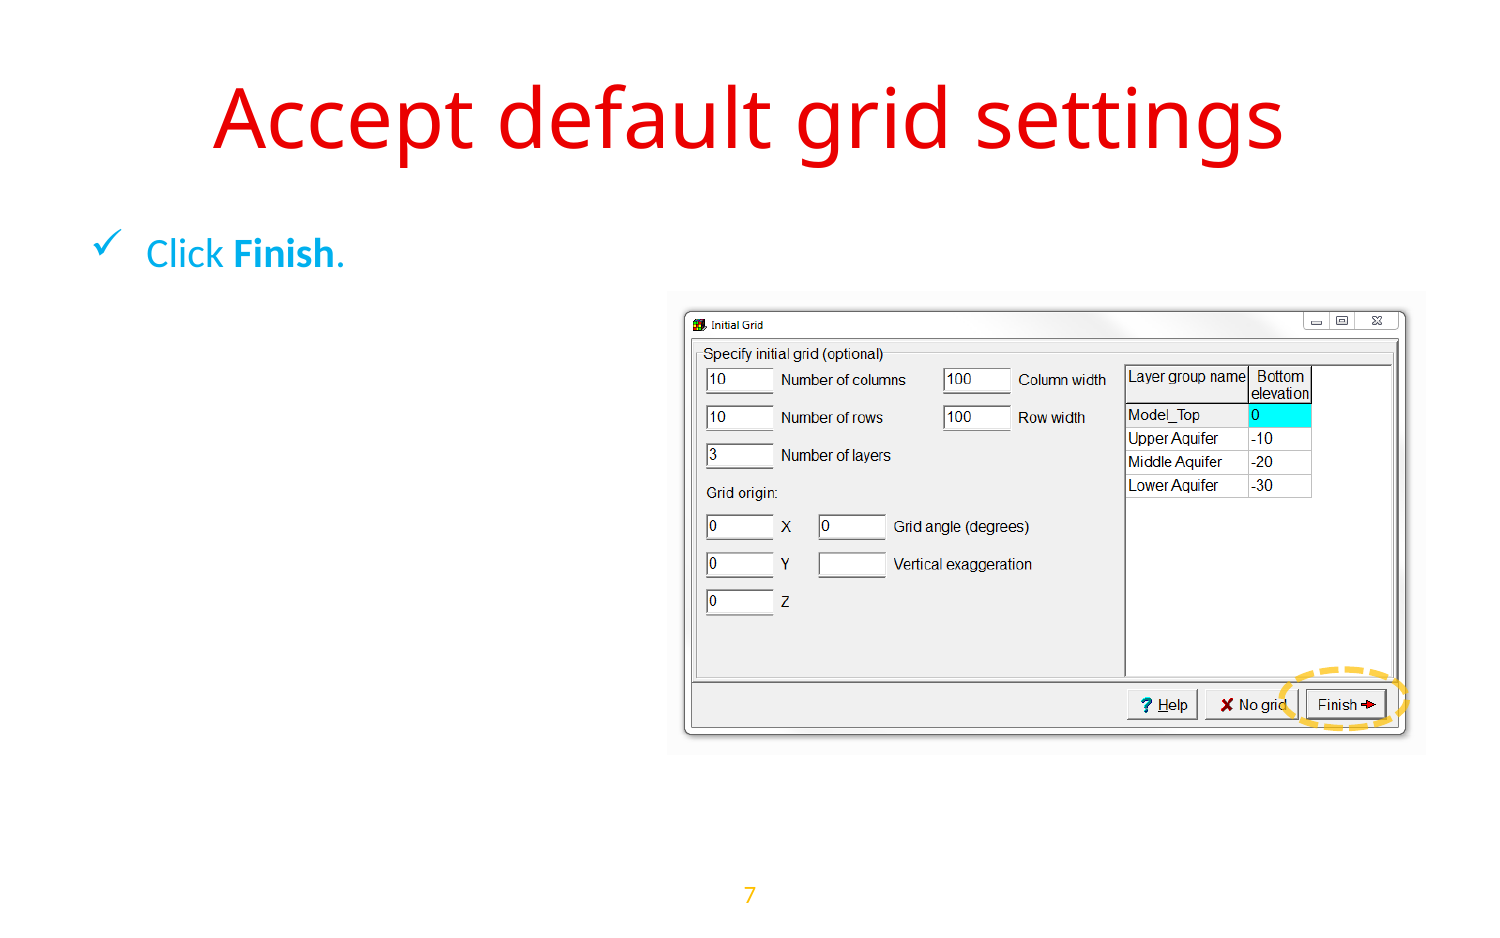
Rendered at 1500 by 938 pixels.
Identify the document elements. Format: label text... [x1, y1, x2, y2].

list Click Finish. [75, 218, 691, 838]
slide_number 7 [575, 868, 925, 919]
title Accept default grid settings [75, 37, 1425, 194]
picture [667, 291, 1426, 755]
